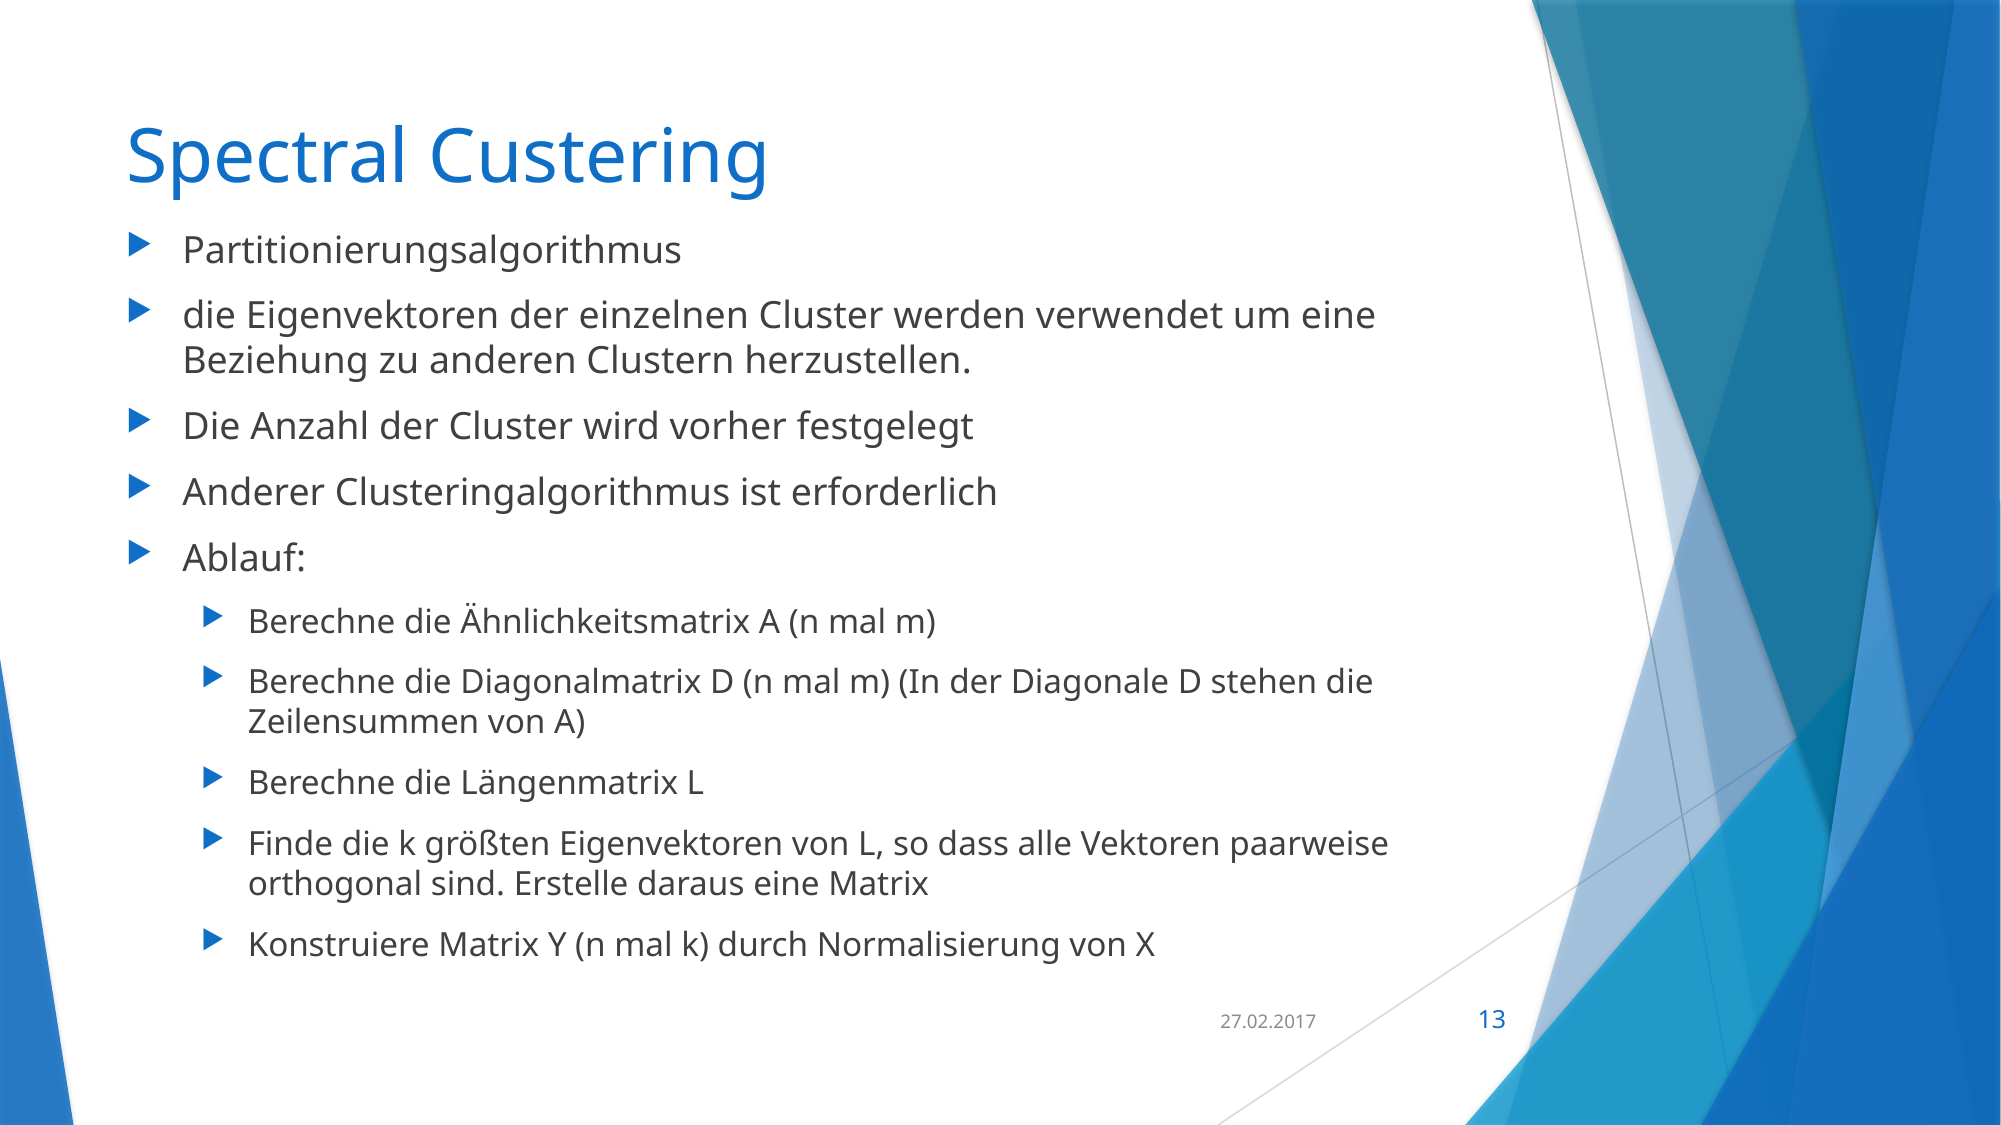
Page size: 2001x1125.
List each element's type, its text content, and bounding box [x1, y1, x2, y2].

slide_number 13 [1409, 991, 1522, 1051]
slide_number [1181, 991, 1332, 1051]
title Spectral Custering [111, 99, 1522, 218]
list Partitionierungsalgorithmus die Eigenvektoren der einzelnen Cluster werden verwendet um eine Beziehung zu anderen Clustern herzustellen. Die Anzahl der Cluster wird vorher festgelegt Anderer Clusteringalgorithmus ist erforderlich Ablauf: Berechne die Ähnlichkeitsmatrix A (n mal m) Berechne die Diagonalmatrix D (n mal m) (In der Diagonale D stehen die Zeilensummen von A) Berechne die Längenmatrix L Finde die k größten Eigenvektoren von L, so dass alle Vektoren paarweise orthogonal sind. Erstelle daraus eine Matrix Konstruiere Matrix Y (n mal k) durch Normalisierung von X [111, 218, 1522, 991]
